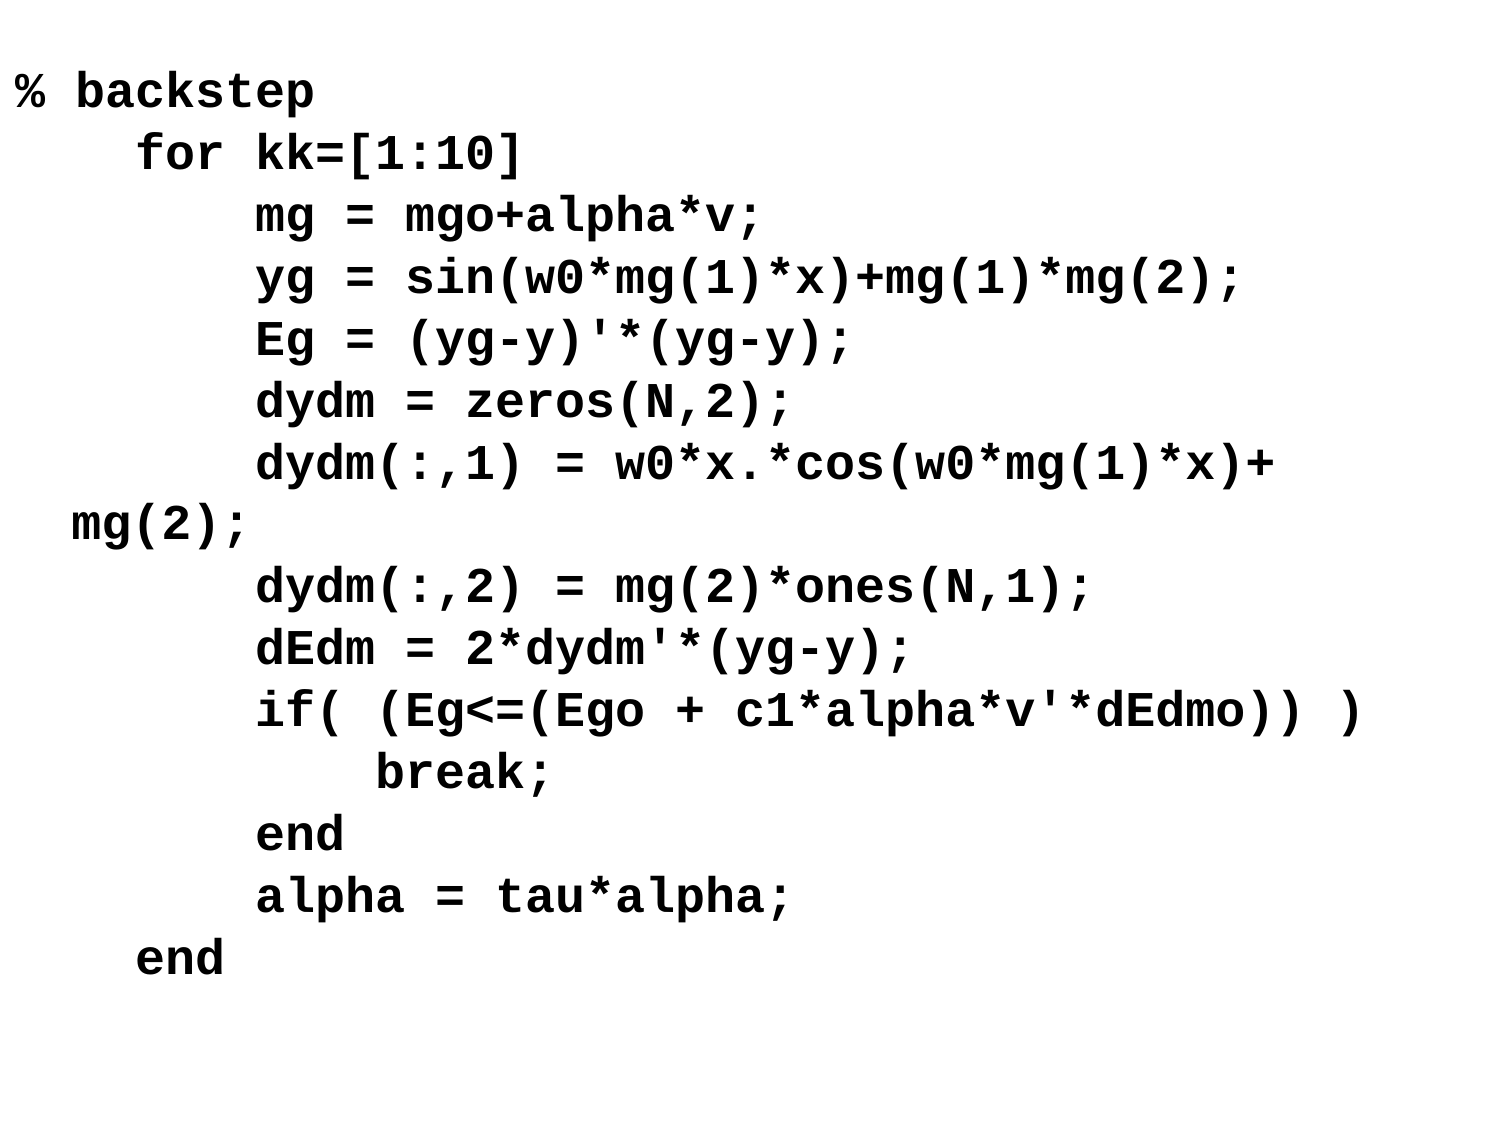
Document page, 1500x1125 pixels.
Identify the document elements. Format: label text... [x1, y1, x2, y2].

list % backstep for kk=[1:10] mg = mgo+alpha*v; yg = sin(w0*mg(1)*x)+mg(1)*mg(2); Eg = (yg-y)'*(yg-y); dydm = zeros(N,2); dydm(:,1) = w0*x.*cos(w0*mg(1)*x)+ mg(2); dydm(:,2) = mg(2)*ones(N,1); dEdm = 2*dydm'*(yg-y); if( (Eg<=(Ego + c1*alpha*v'*dEdmo)) ) break; end alpha = tau*alpha; end [0, 50, 1500, 1088]
